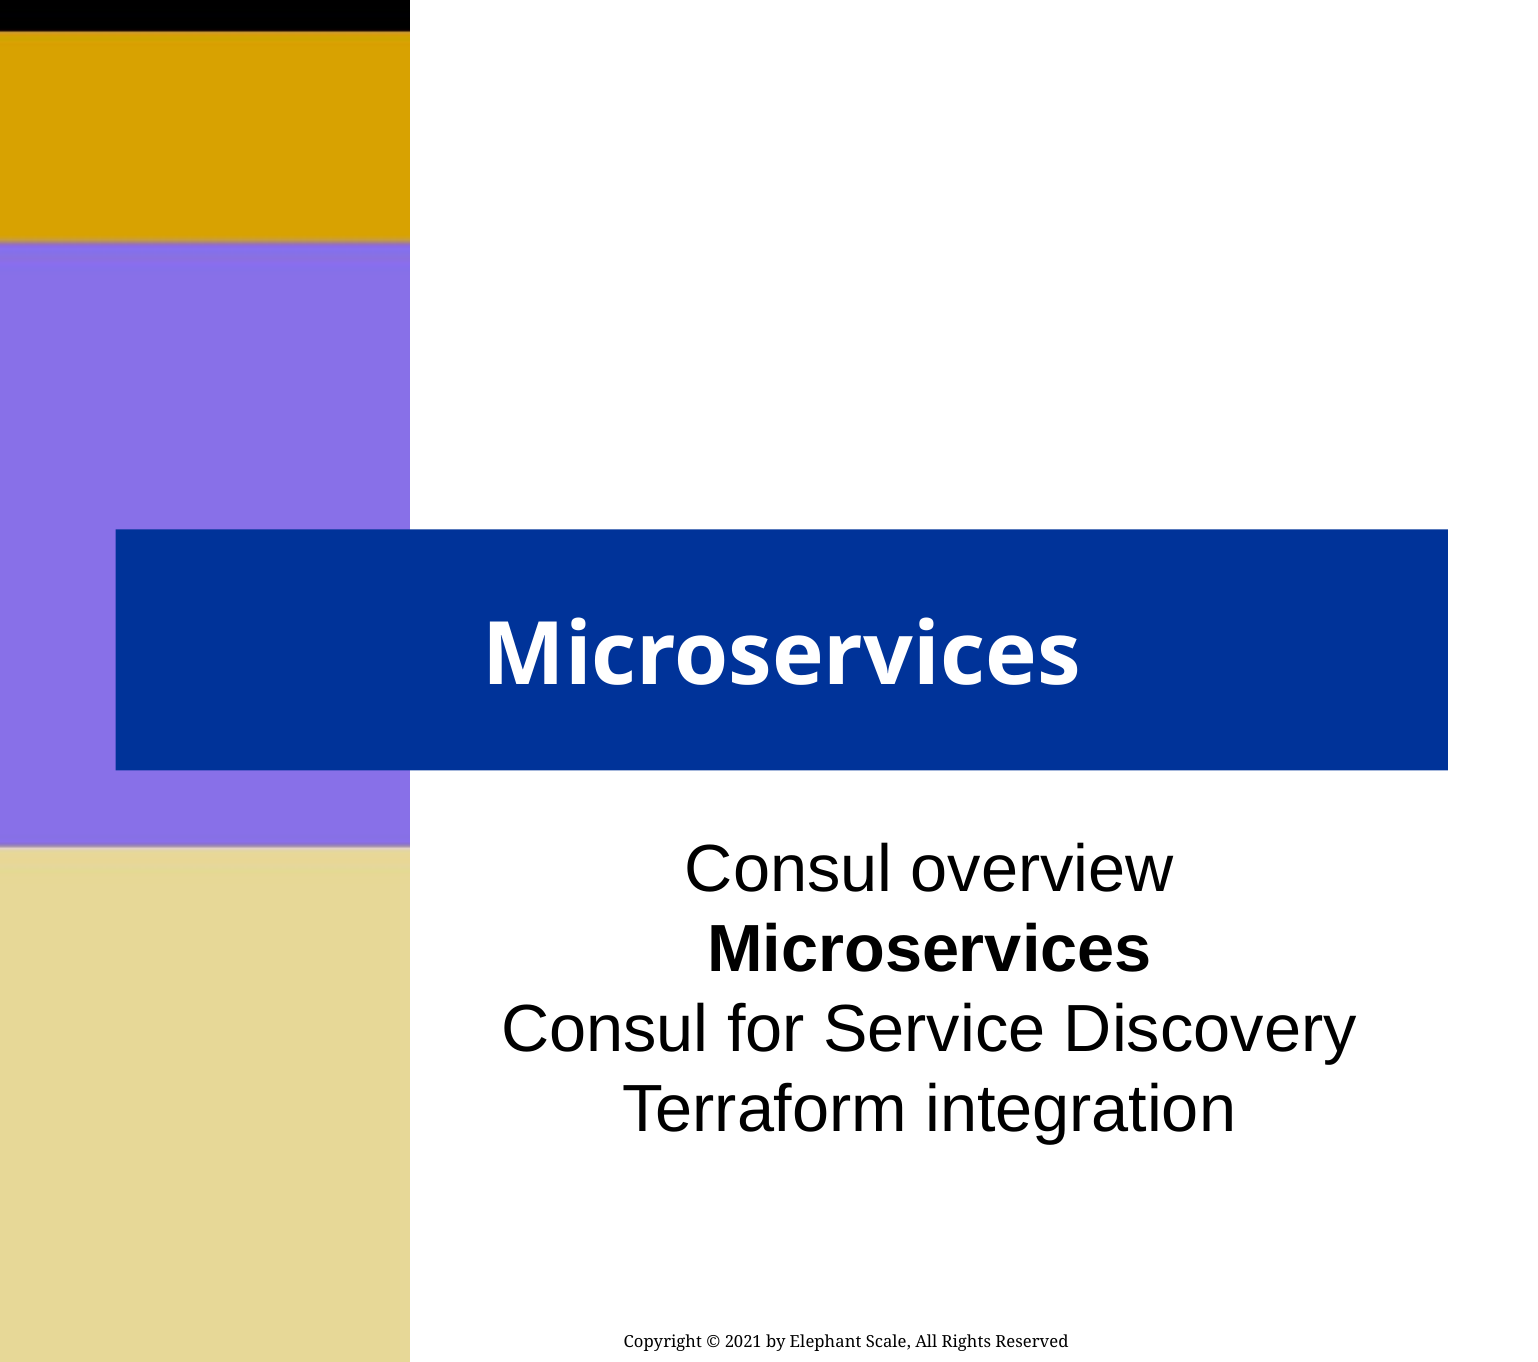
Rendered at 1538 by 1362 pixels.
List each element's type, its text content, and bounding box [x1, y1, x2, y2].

subtitle Consul overview Microservices Consul for Service Discovery Terraform integration [409, 817, 1450, 884]
title Microservices [115, 529, 1449, 771]
picture [0, 0, 410, 1362]
text_box Copyright © 2021 by Elephant Scale, All Rights Reserved [608, 1322, 1085, 1358]
